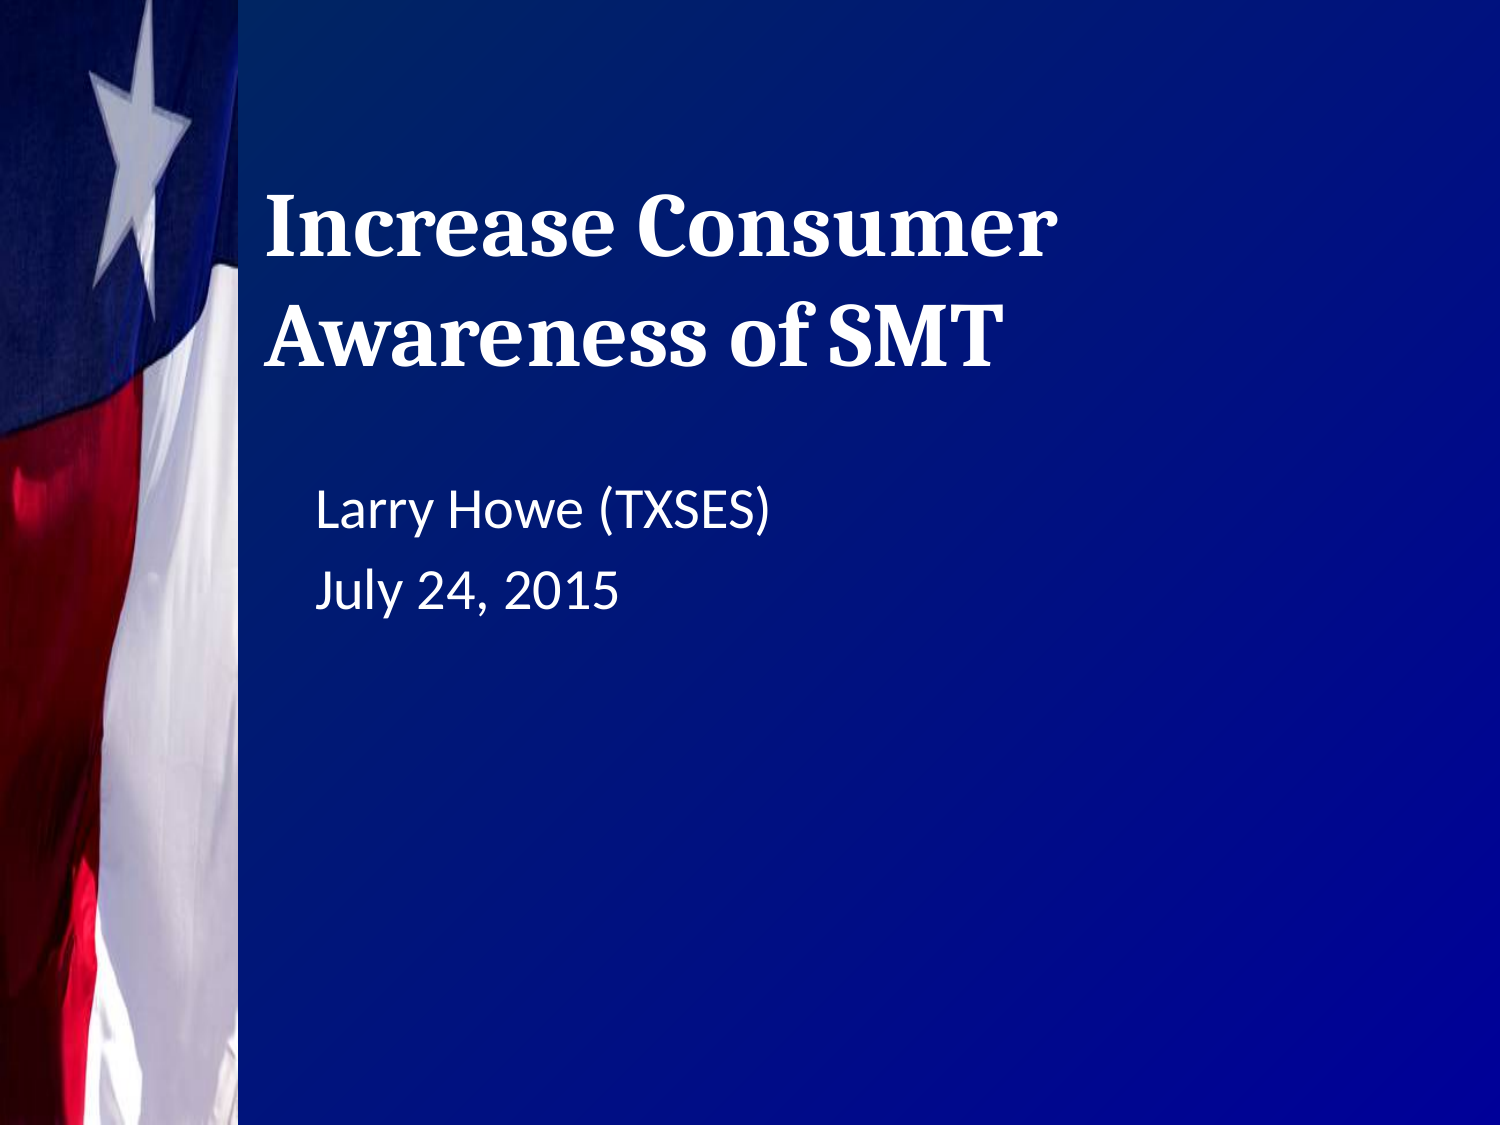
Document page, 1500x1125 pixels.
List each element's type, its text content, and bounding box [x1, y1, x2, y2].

subtitle Larry Howe (TXSES) July 24, 2015 [300, 462, 1475, 888]
picture [0, 0, 238, 1125]
title Increase Consumer Awareness of SMT [249, 37, 1463, 513]
